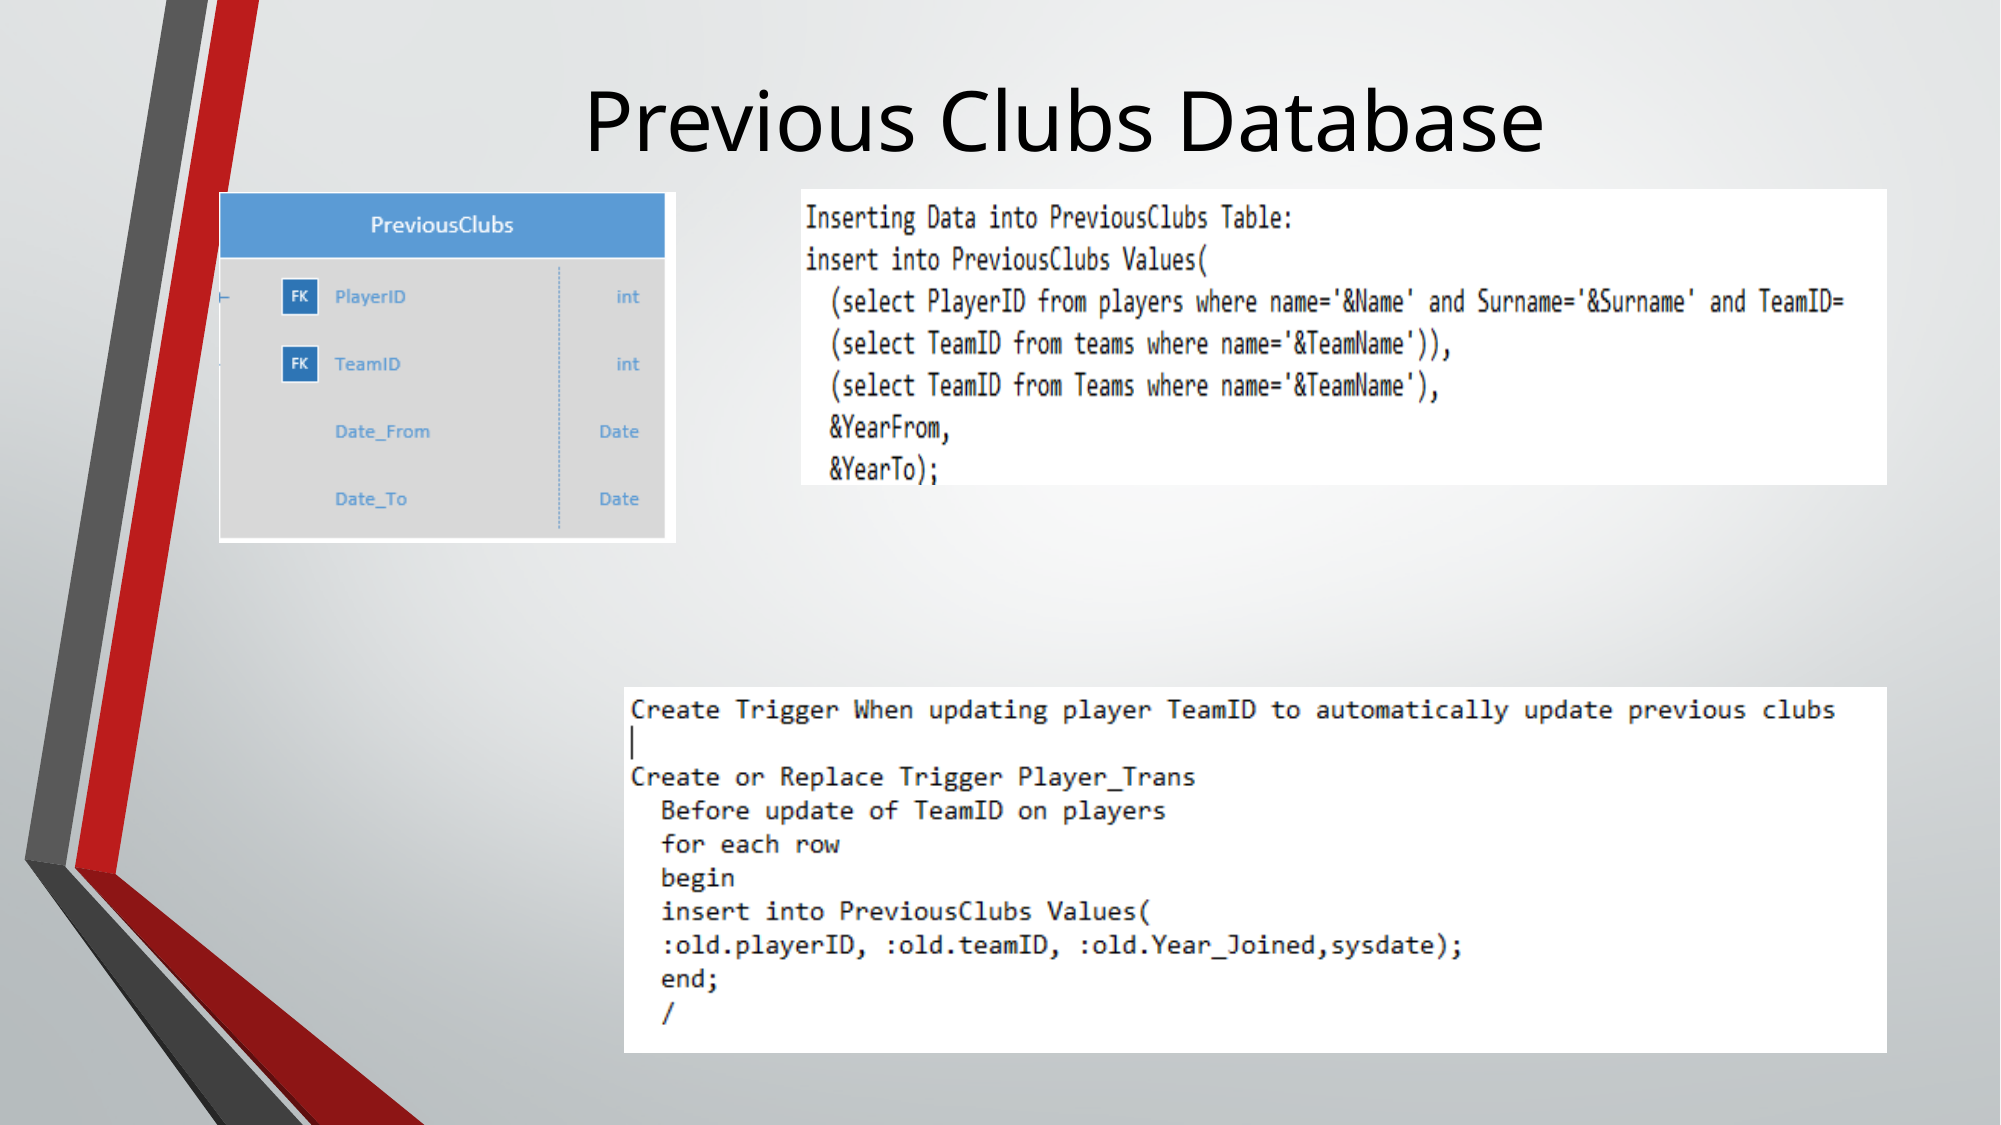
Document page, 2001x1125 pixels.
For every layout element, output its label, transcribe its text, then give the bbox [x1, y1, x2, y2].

title Previous Clubs Database [243, 44, 1887, 193]
picture [624, 687, 1888, 1053]
picture [219, 191, 677, 543]
picture [801, 189, 1888, 485]
